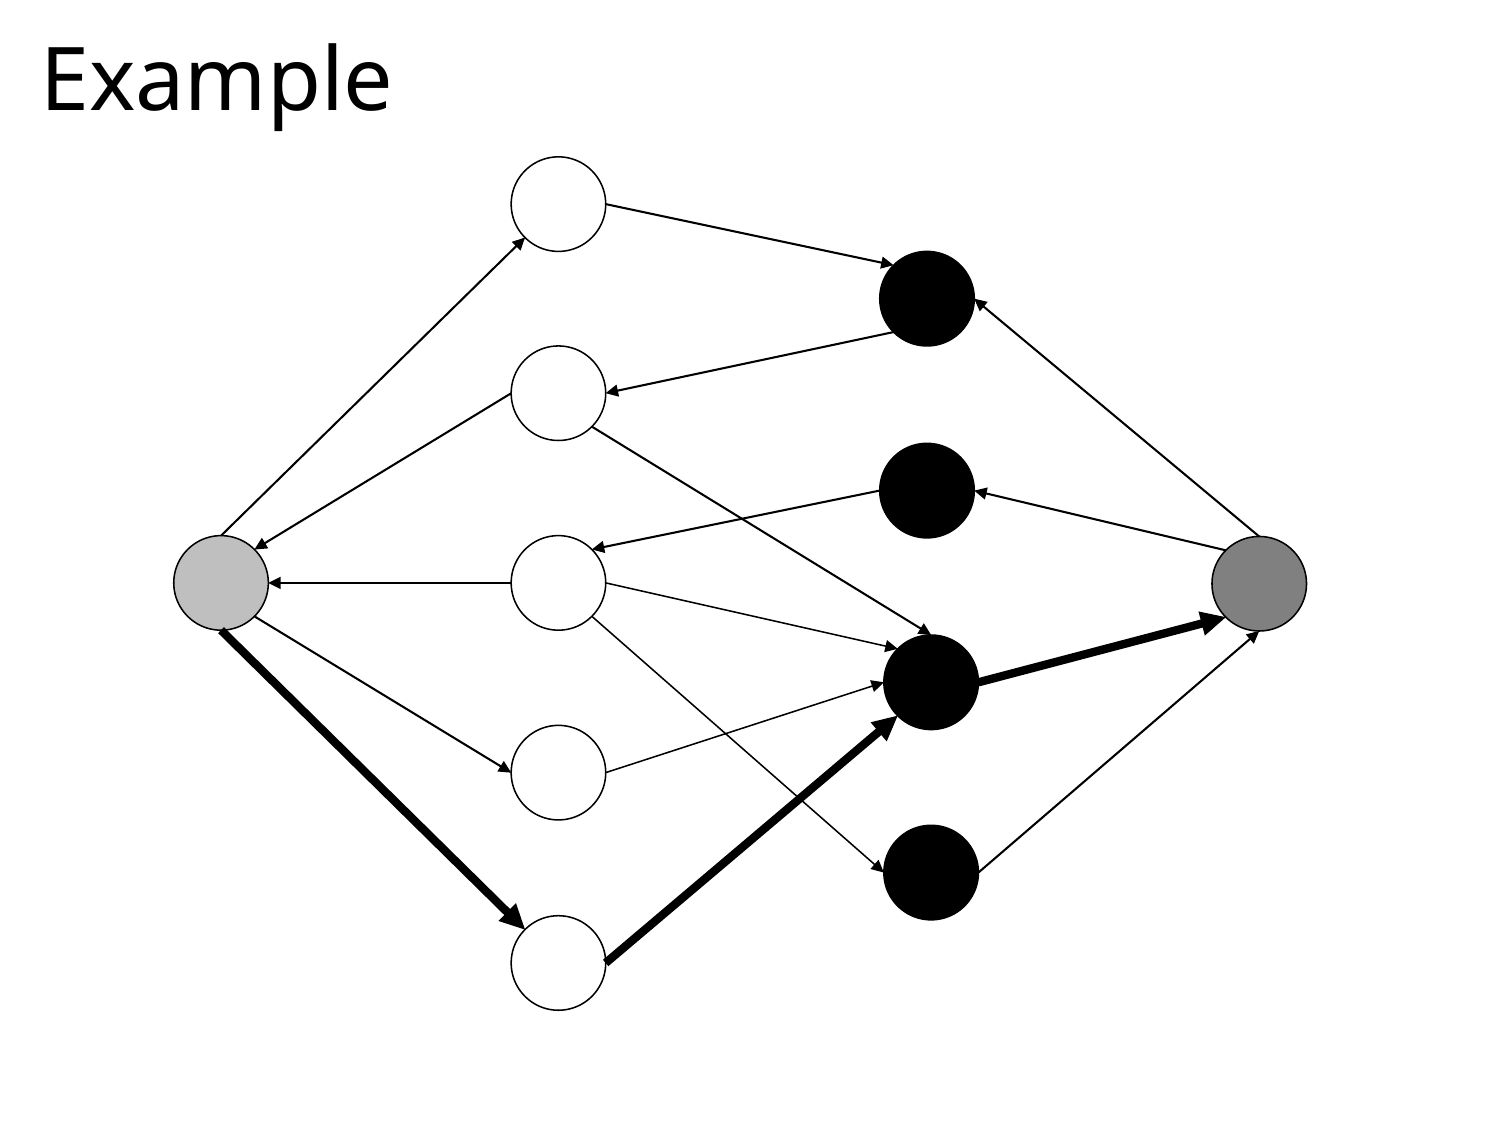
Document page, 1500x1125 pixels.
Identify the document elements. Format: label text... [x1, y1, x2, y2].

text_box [173, 156, 1307, 1011]
title Example [25, 26, 1469, 138]
